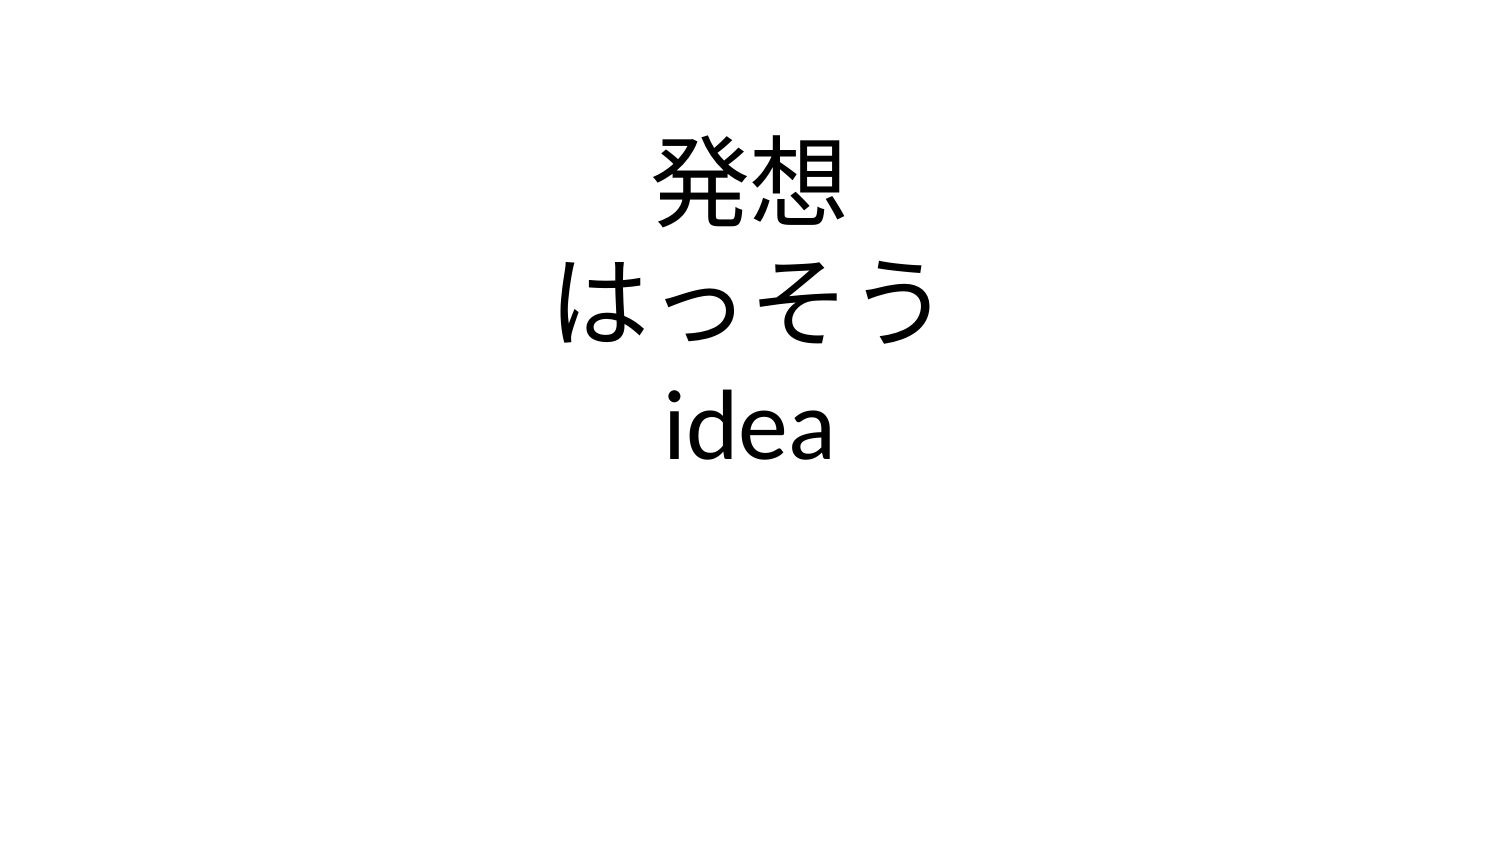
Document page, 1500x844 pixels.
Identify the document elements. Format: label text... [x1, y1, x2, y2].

text_box 発想 はっそう idea [0, 149, 1500, 450]
